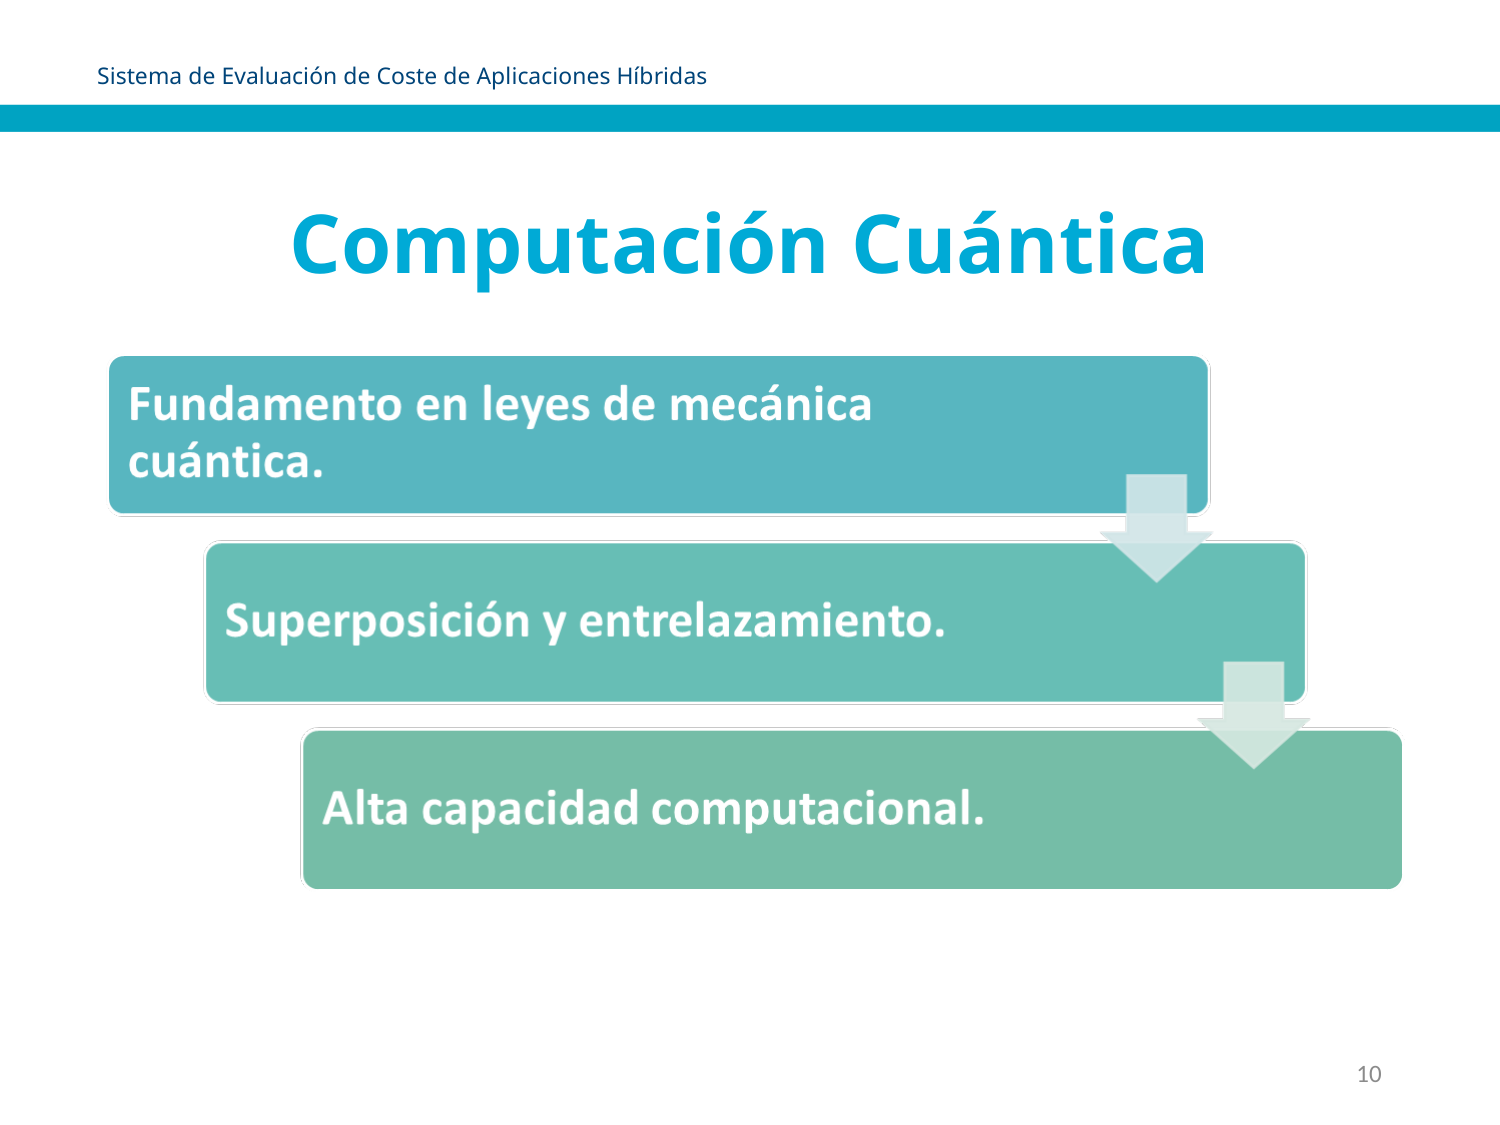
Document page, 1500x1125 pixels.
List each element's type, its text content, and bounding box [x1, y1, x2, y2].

slide_number 10 [1059, 1042, 1397, 1103]
text_box Sistema de Evaluación de Coste de Aplicaciones Híbridas [82, 53, 1460, 176]
text_box Computación Cuántica [103, 195, 1397, 336]
picture [0, 0, 1500, 1125]
